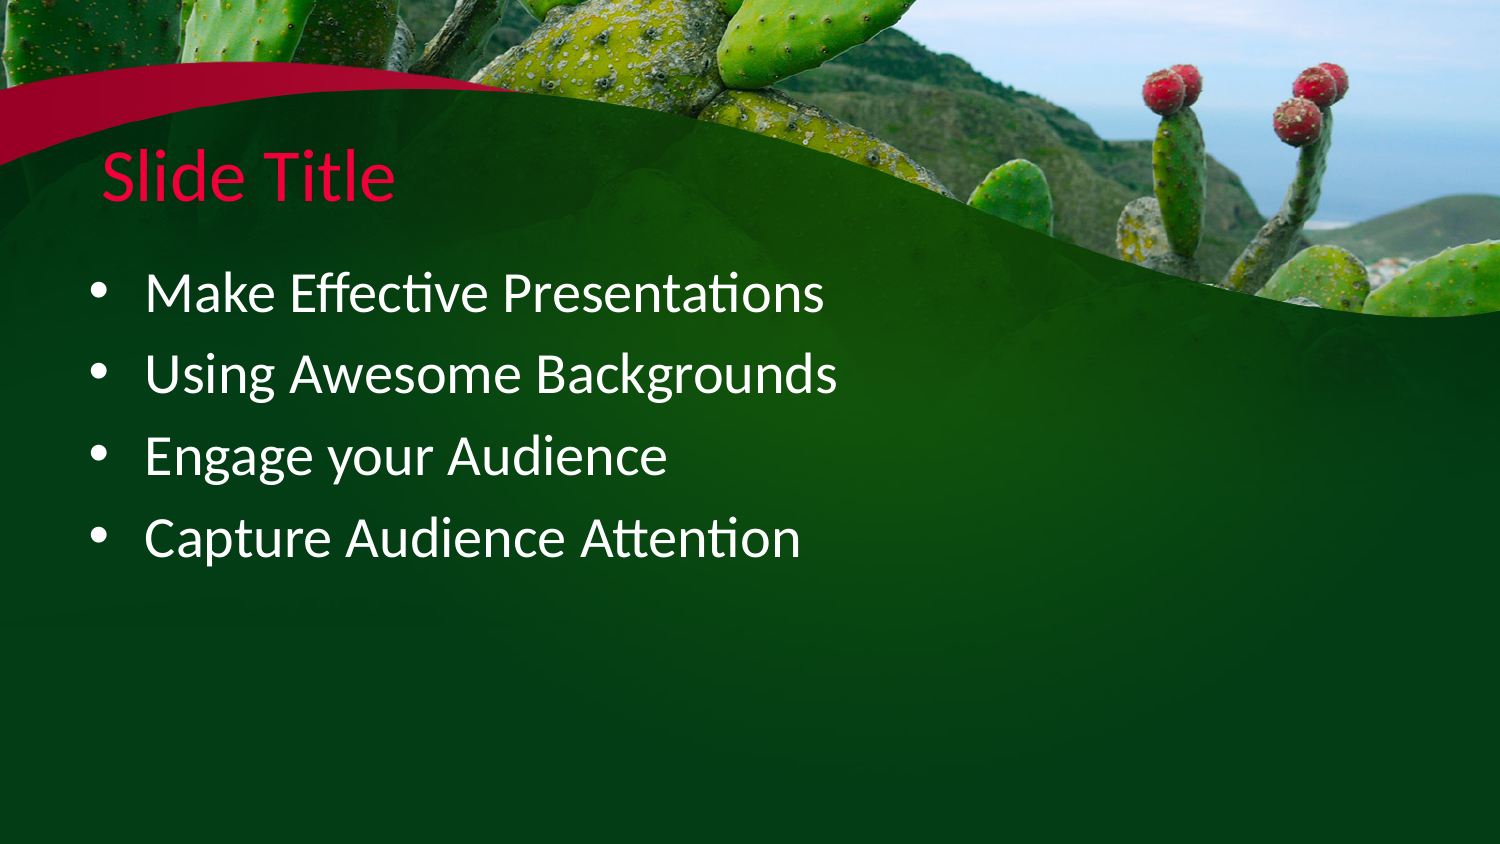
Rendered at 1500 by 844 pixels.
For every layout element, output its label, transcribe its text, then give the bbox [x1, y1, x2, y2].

picture [0, 0, 1500, 844]
list Make Effective Presentations Using Awesome Backgrounds Engage your Audience Capture Audience Attention [73, 246, 1427, 798]
title Slide Title [86, 96, 1414, 246]
